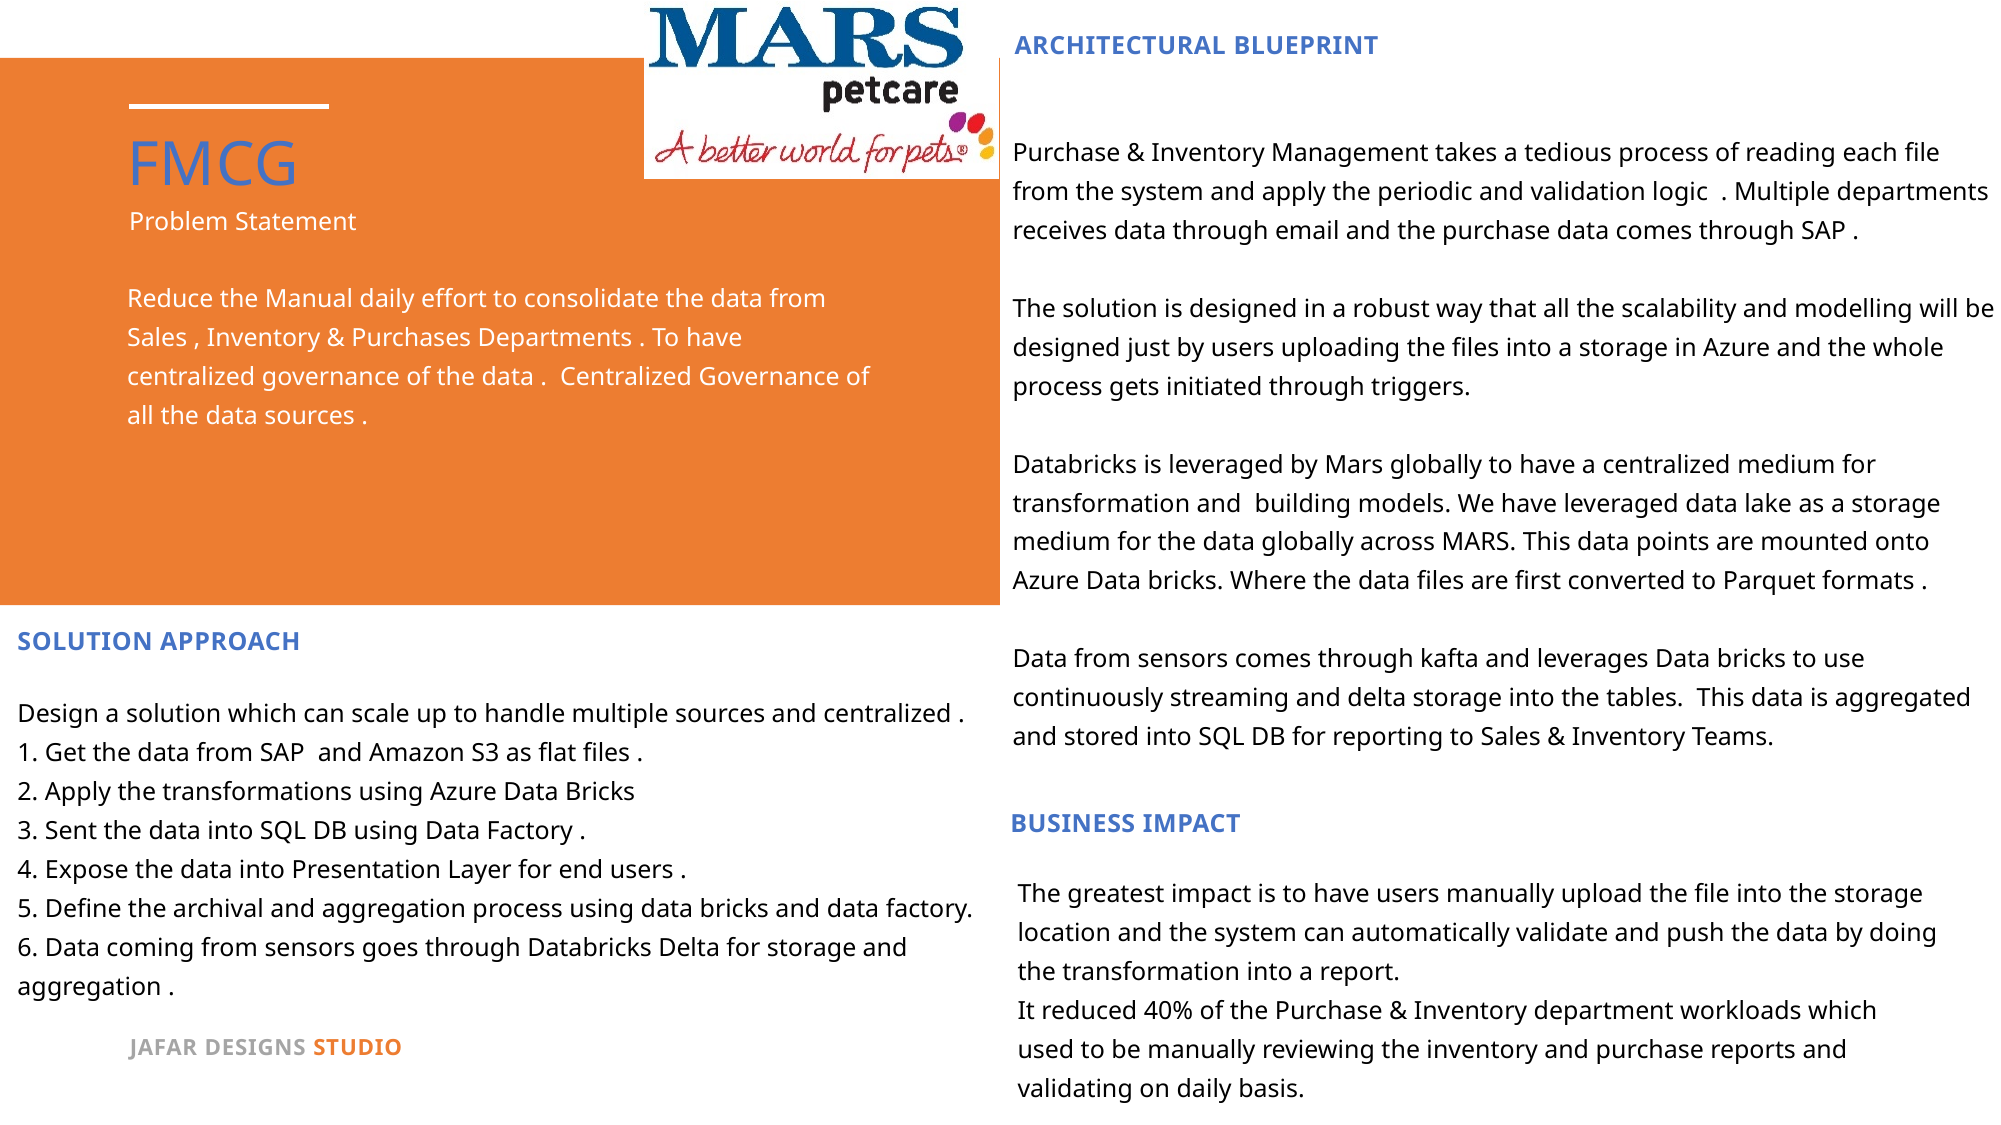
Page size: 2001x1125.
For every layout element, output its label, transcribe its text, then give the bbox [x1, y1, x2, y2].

text_box Reduce the Manual daily effort to consolidate the data from Sales , Inventory & Purchases Departments . To have centralized governance of the data . Centralized Governance of all the data sources . [127, 274, 874, 430]
picture [644, 1, 999, 179]
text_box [1012, 29, 2000, 834]
text_box Problem Statement [129, 210, 847, 236]
text_box fmcg [127, 124, 845, 198]
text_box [1010, 807, 1941, 1063]
text_box [0, 57, 1001, 606]
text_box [17, 625, 1012, 1001]
